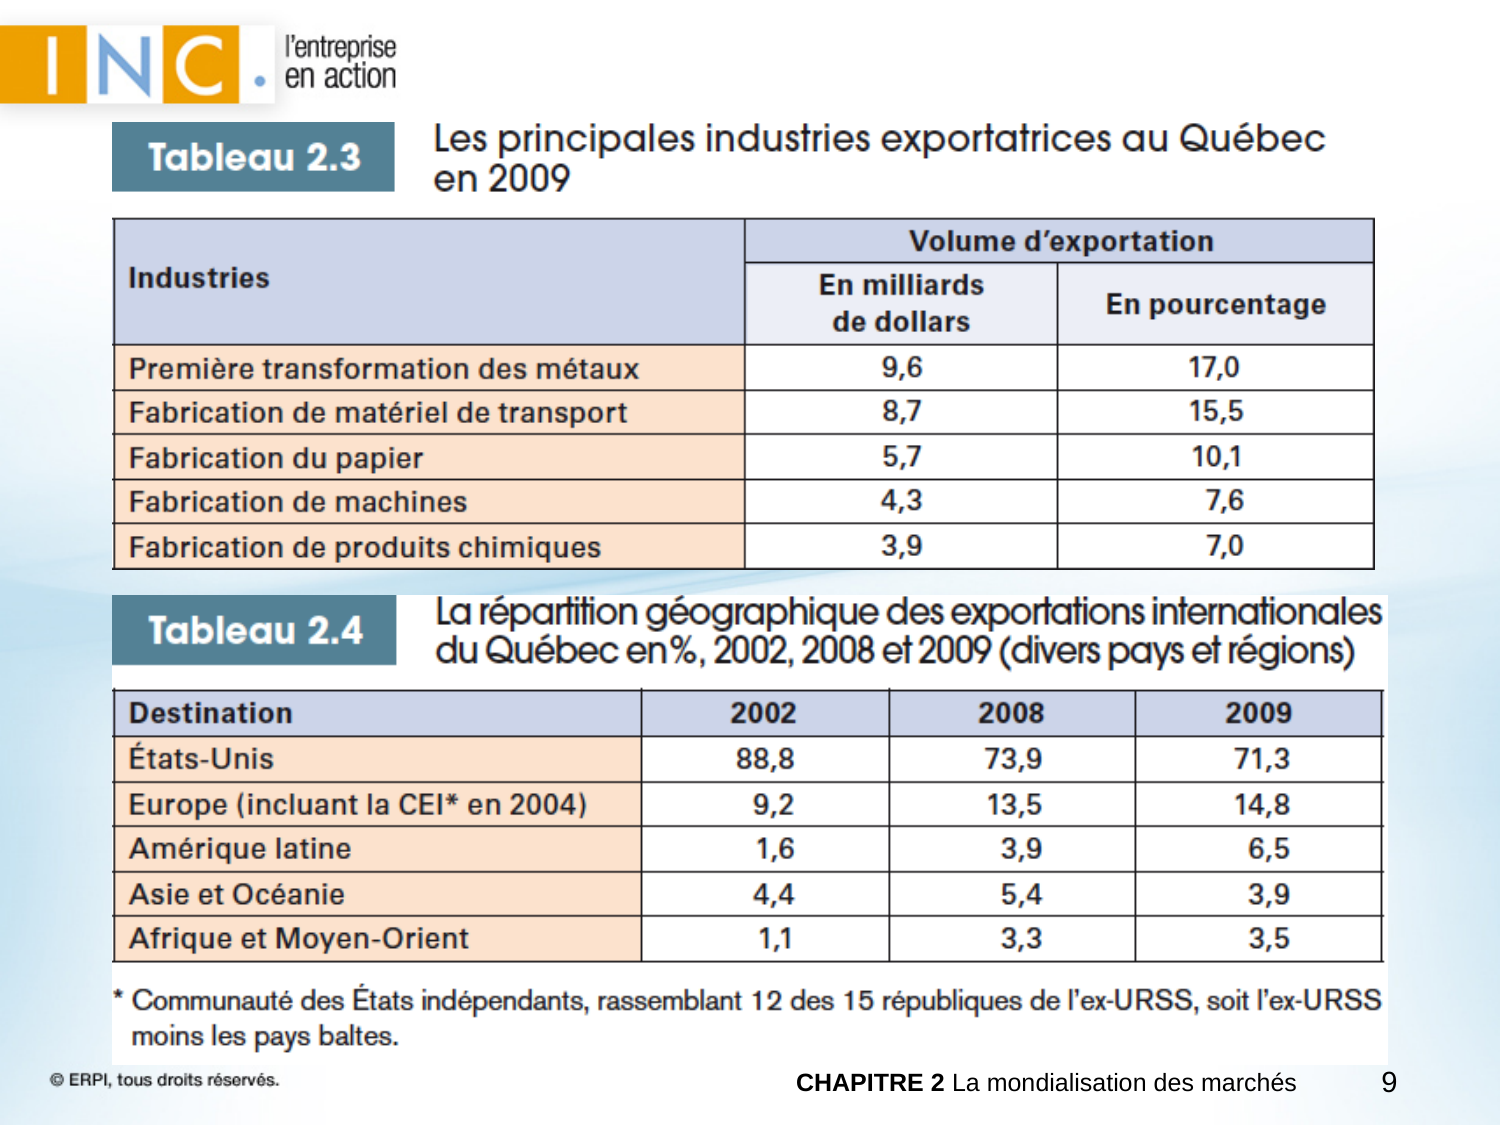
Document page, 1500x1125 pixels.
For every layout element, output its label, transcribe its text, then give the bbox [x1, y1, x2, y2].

picture [0, 0, 1500, 1125]
text_box CHAPITRE 2 La mondialisation des marchés [349, 1072, 1313, 1100]
text_box 9 [1313, 1062, 1413, 1100]
